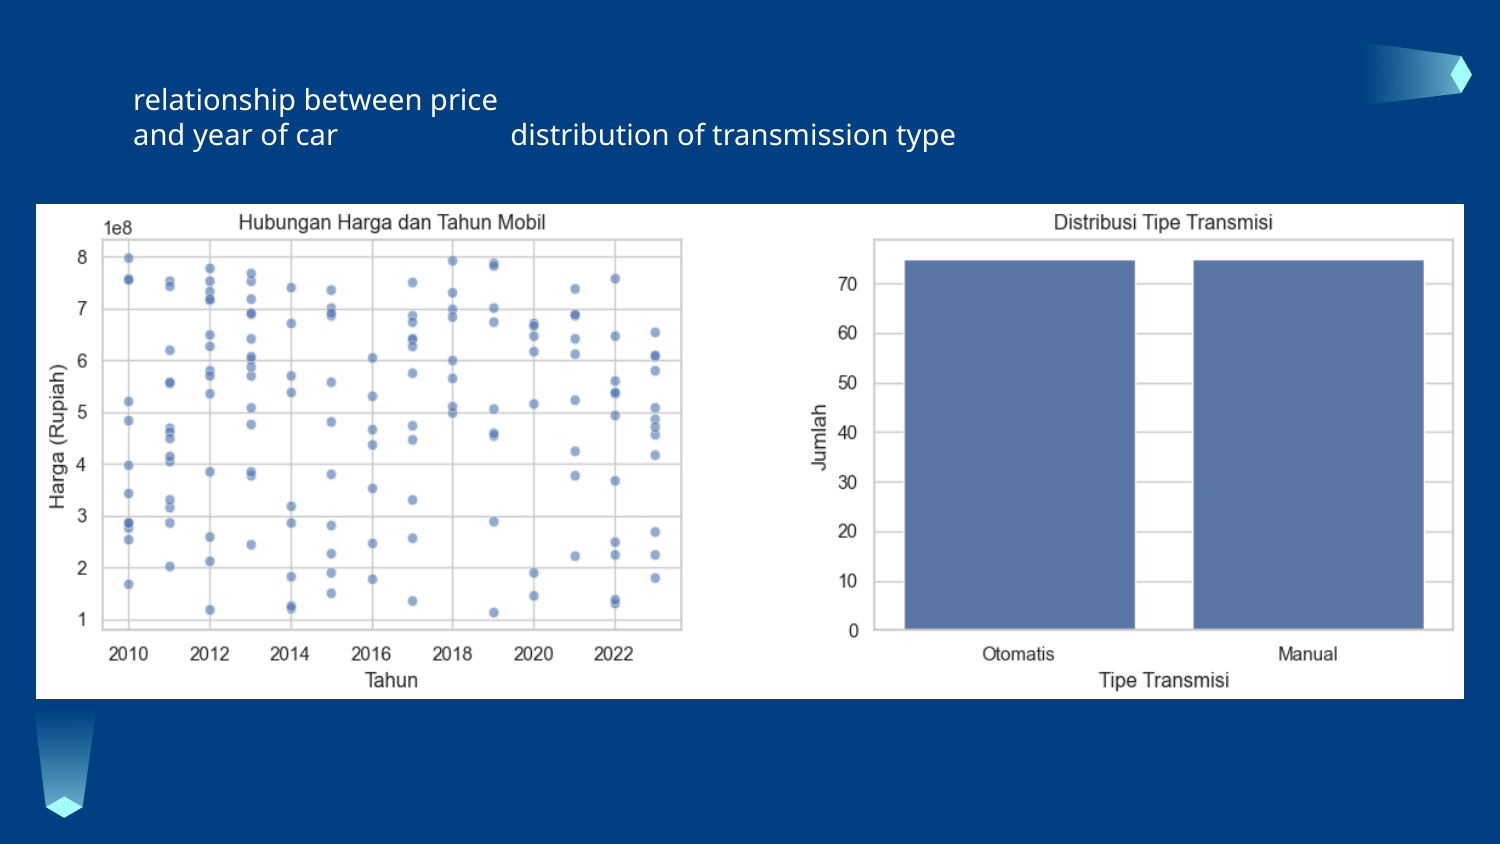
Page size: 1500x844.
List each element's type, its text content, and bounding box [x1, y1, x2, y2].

picture [1326, 21, 1473, 128]
title relationship between price and year of car distribution of transmission type [118, 66, 1464, 204]
picture [10, 204, 1464, 819]
